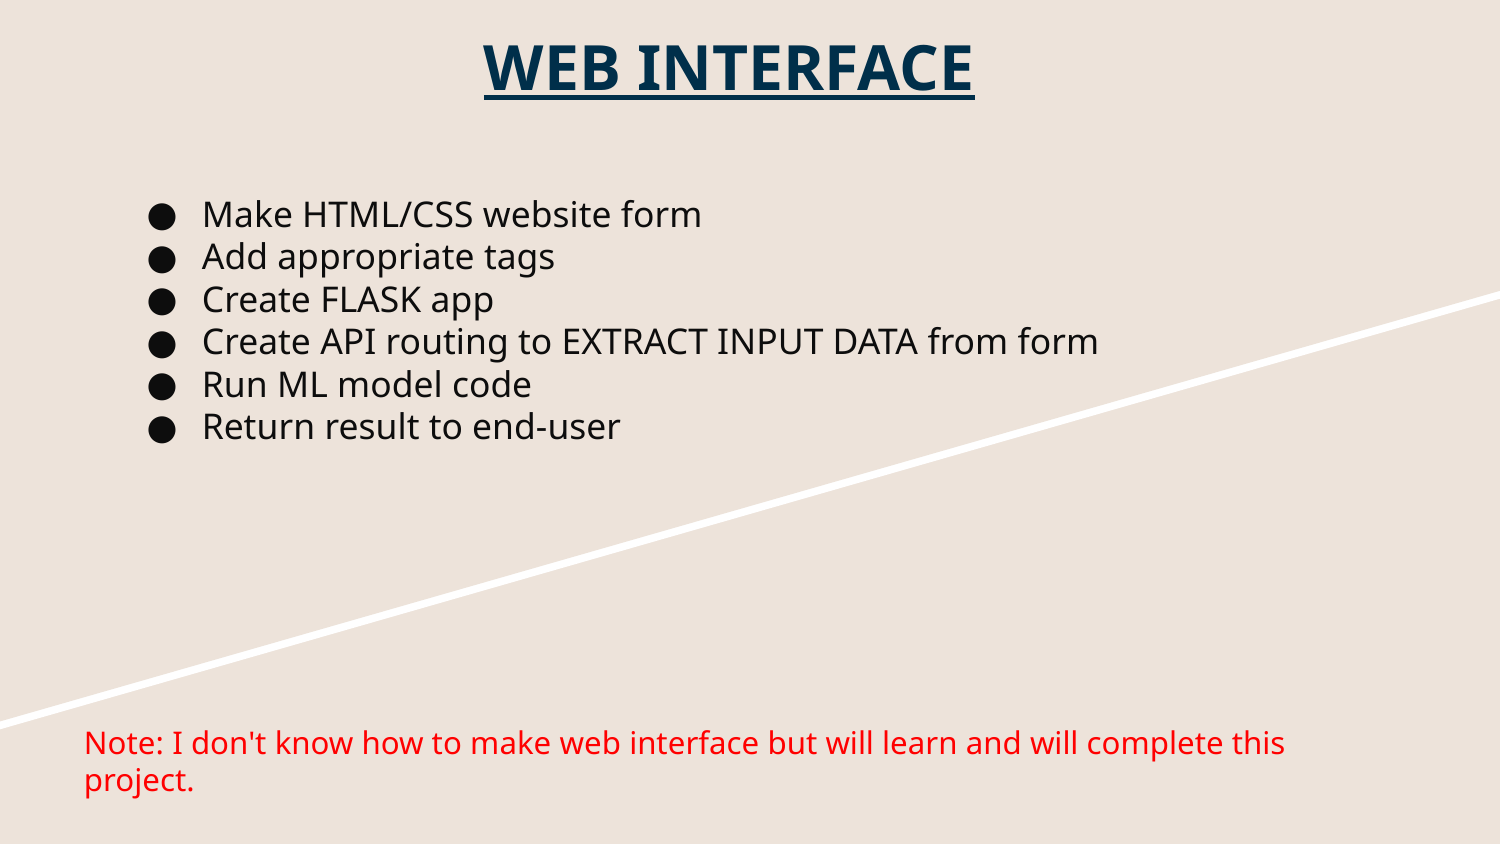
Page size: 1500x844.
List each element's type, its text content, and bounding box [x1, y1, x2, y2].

text_box Note: I don't know how to make web interface but will learn and will complete this project. [68, 708, 1406, 814]
title WEB INTERFACE [30, 12, 1428, 143]
text_box Make HTML/CSS website form Add appropriate tags Create FLASK app Create API routing to EXTRACT INPUT DATA from form Run ML model code Return result to end-user [111, 176, 1202, 462]
